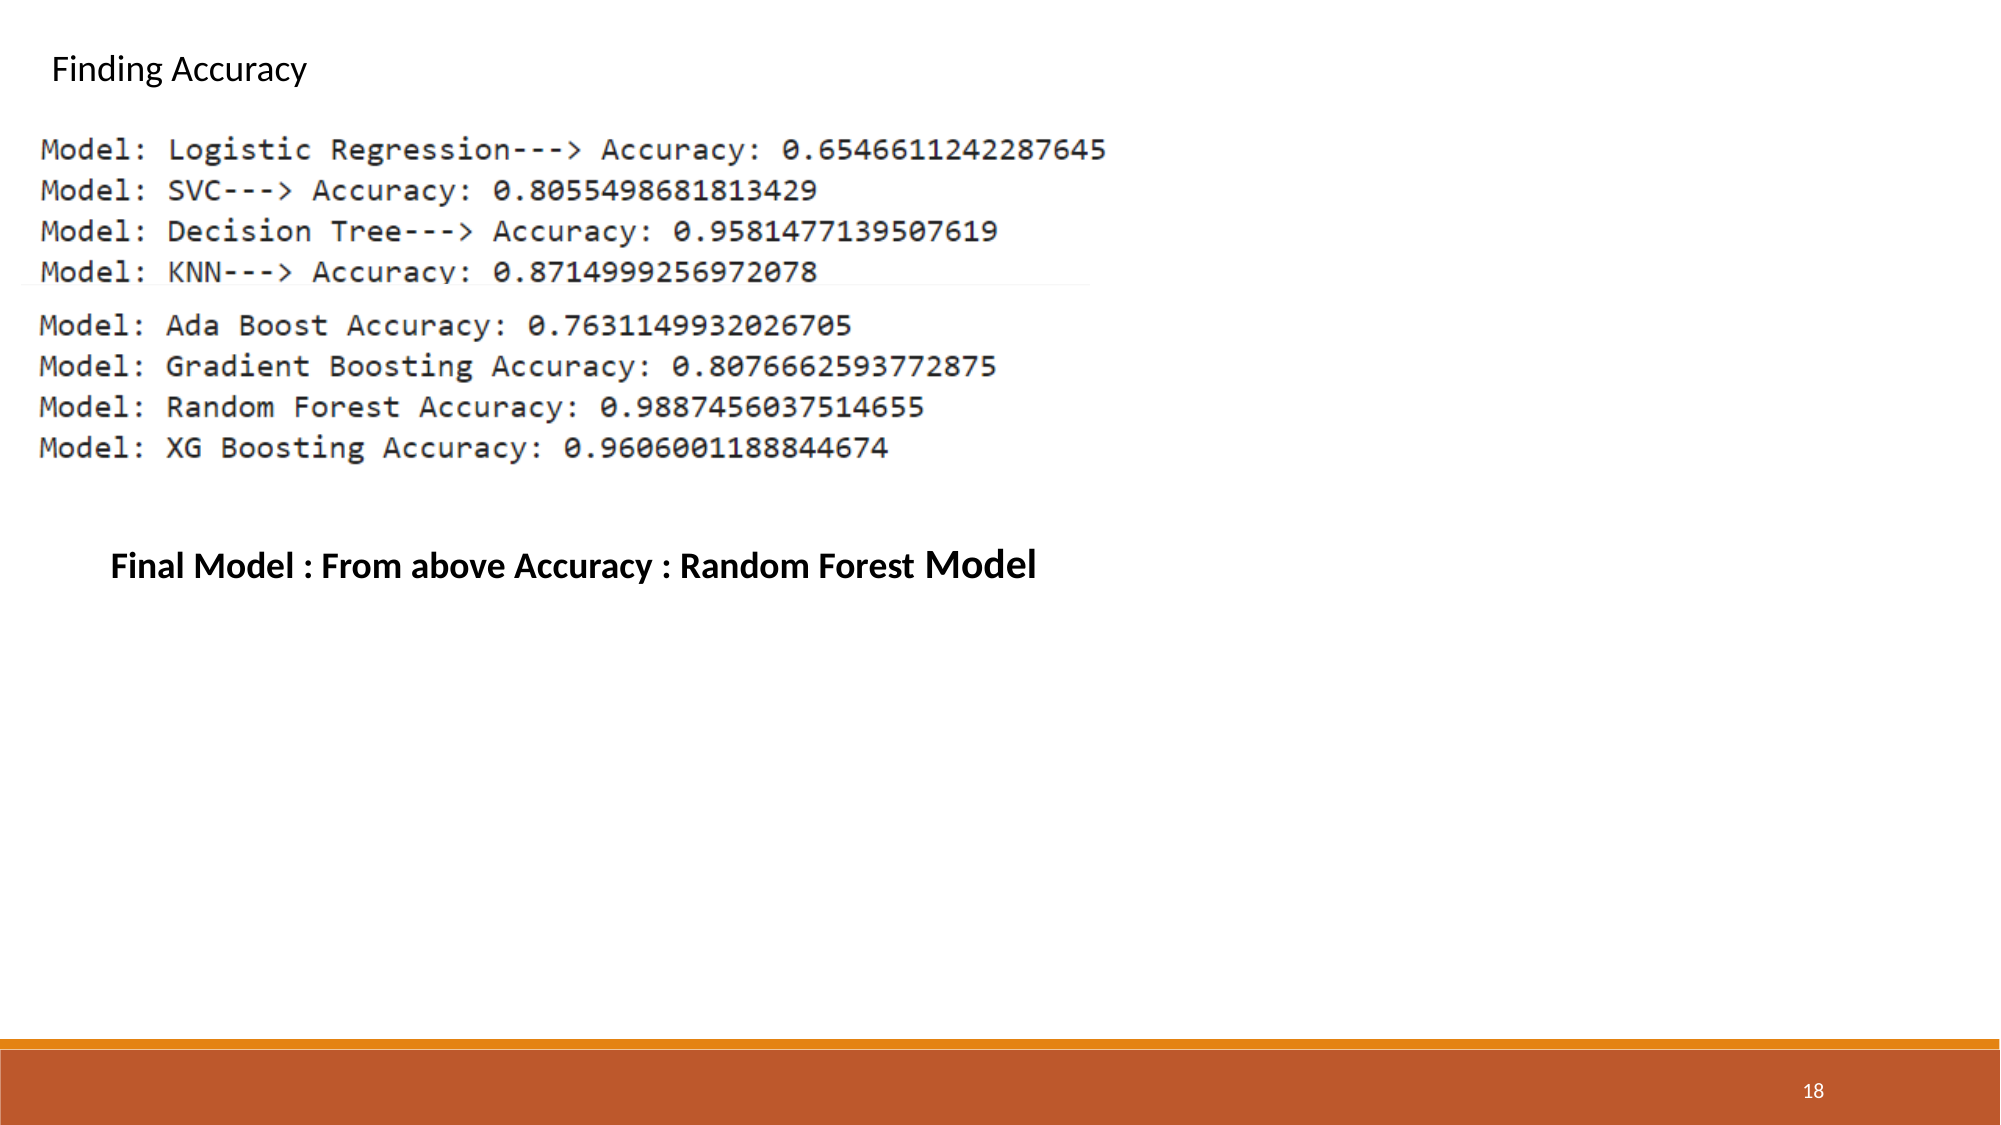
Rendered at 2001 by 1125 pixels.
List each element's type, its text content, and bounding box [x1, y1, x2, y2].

text_box Final Model : From above Accuracy : Random Forest Model [96, 529, 1164, 595]
text_box Finding Accuracy [37, 37, 1320, 97]
slide_number 18 [1624, 1059, 1840, 1120]
picture [21, 116, 1210, 514]
